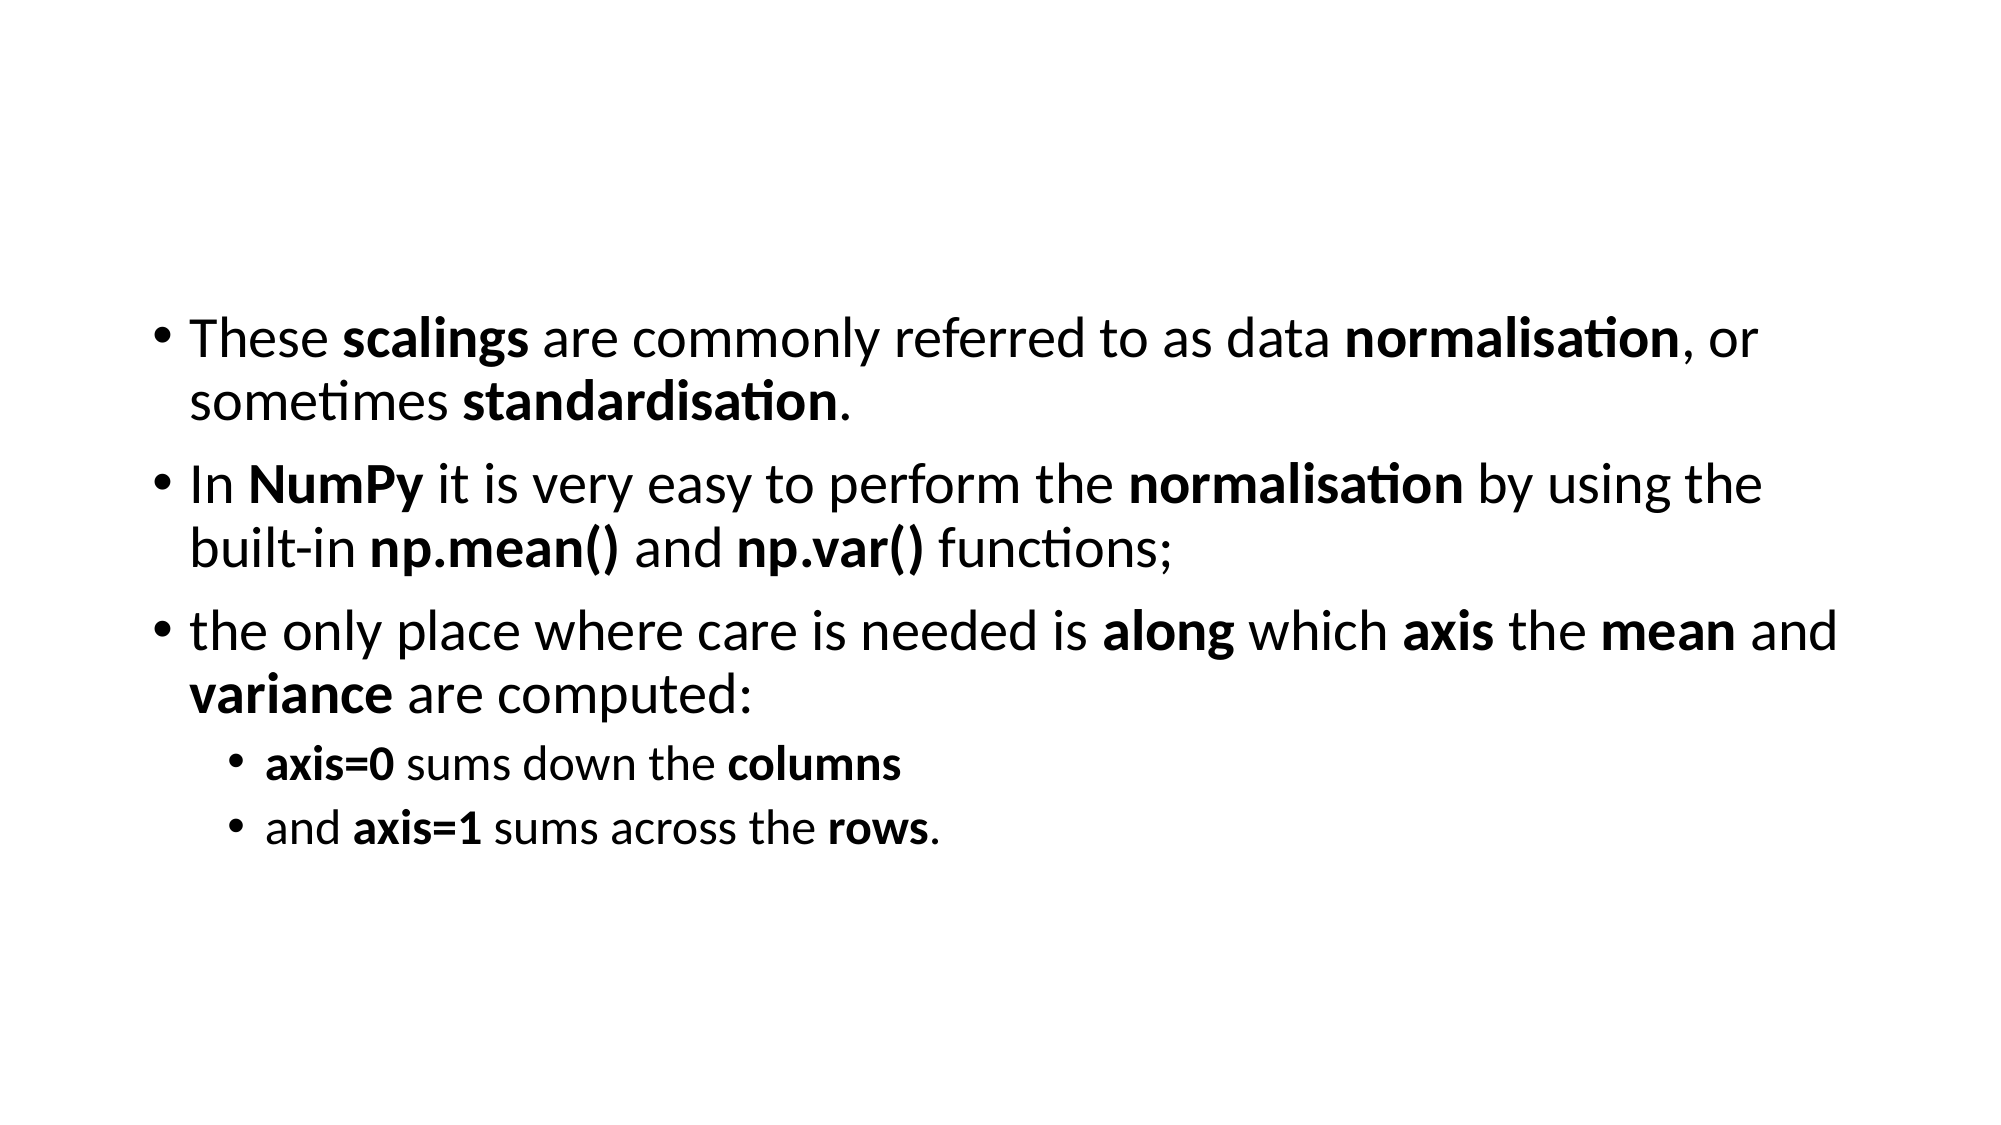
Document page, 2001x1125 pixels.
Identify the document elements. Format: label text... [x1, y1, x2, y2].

list These scalings are commonly referred to as data normalisation, or sometimes standardisation. In NumPy it is very easy to perform the normalisation by using the built-in np.mean() and np.var() functions; the only place where care is needed is along which axis the mean and variance are computed: axis=0 sums down the columns and axis=1 sums across the rows. [137, 299, 1863, 1014]
